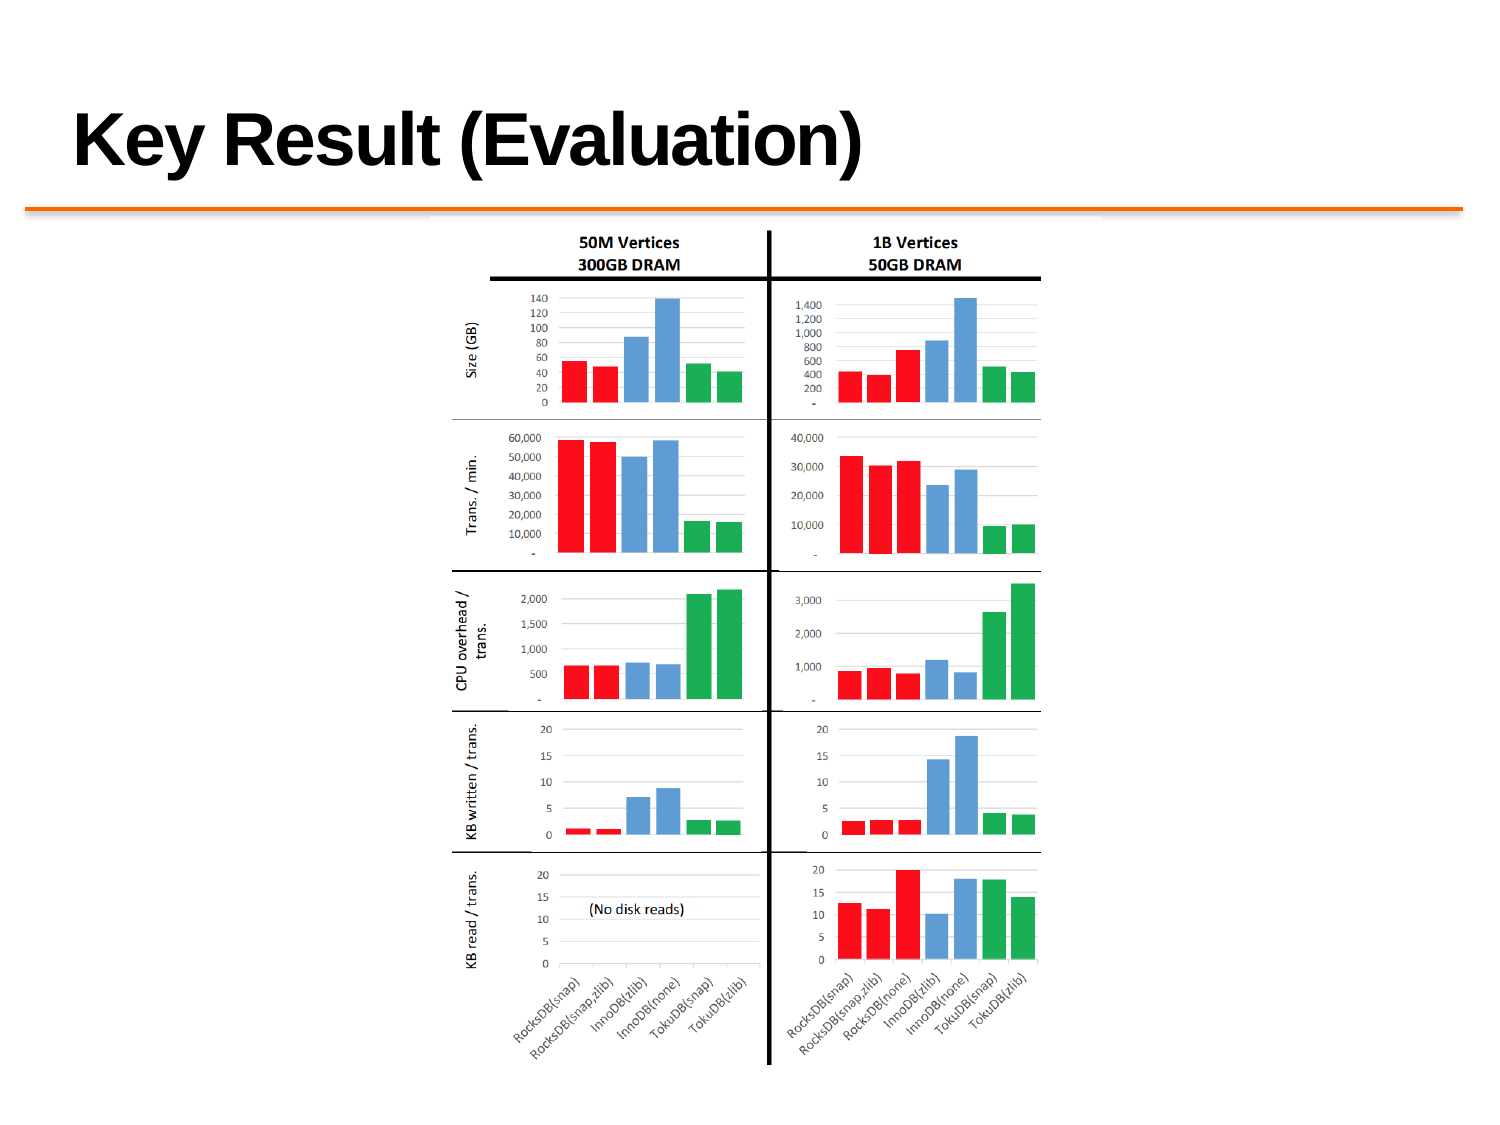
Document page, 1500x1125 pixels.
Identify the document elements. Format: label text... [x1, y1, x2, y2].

picture [430, 214, 1101, 1077]
title Key Result (Evaluation) [57, 12, 1463, 188]
